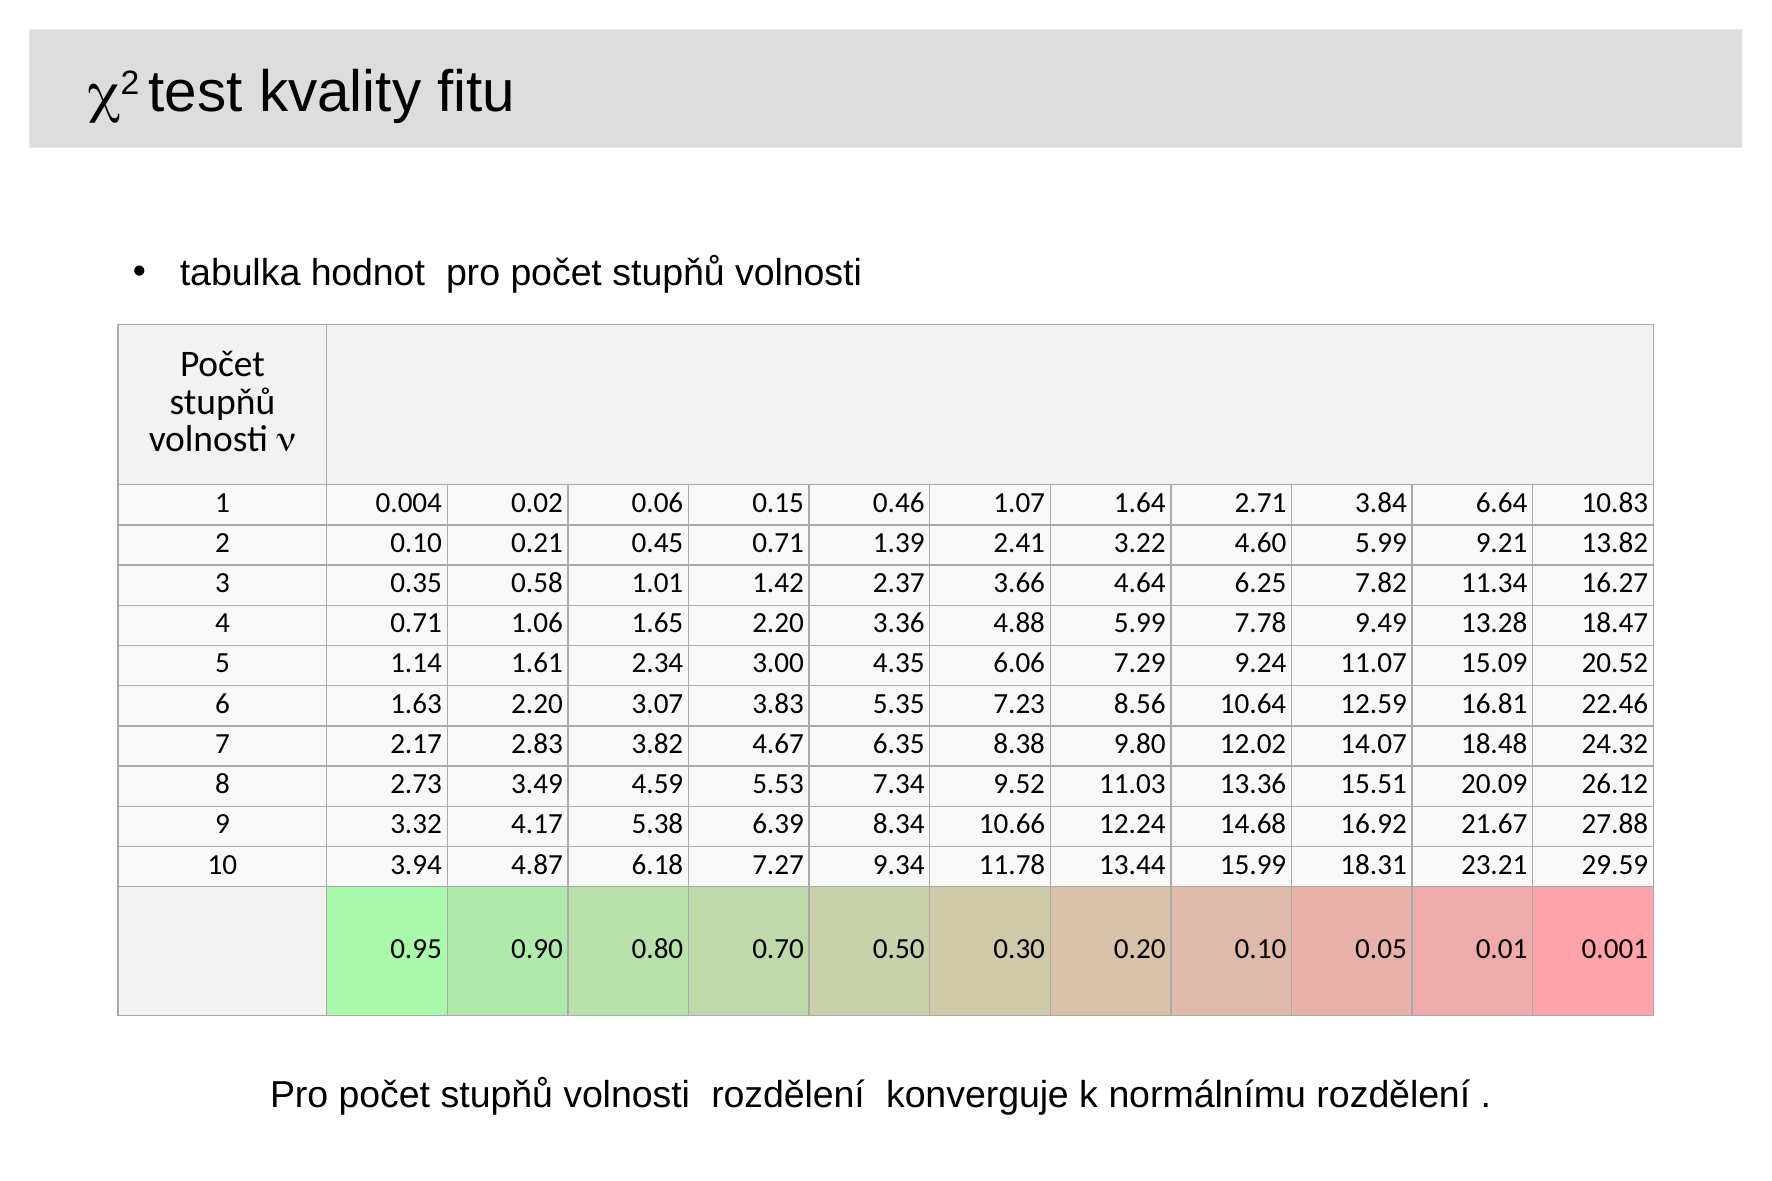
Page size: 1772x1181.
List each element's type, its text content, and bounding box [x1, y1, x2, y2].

text_box c2 test kvality fitu [29, 29, 1743, 148]
